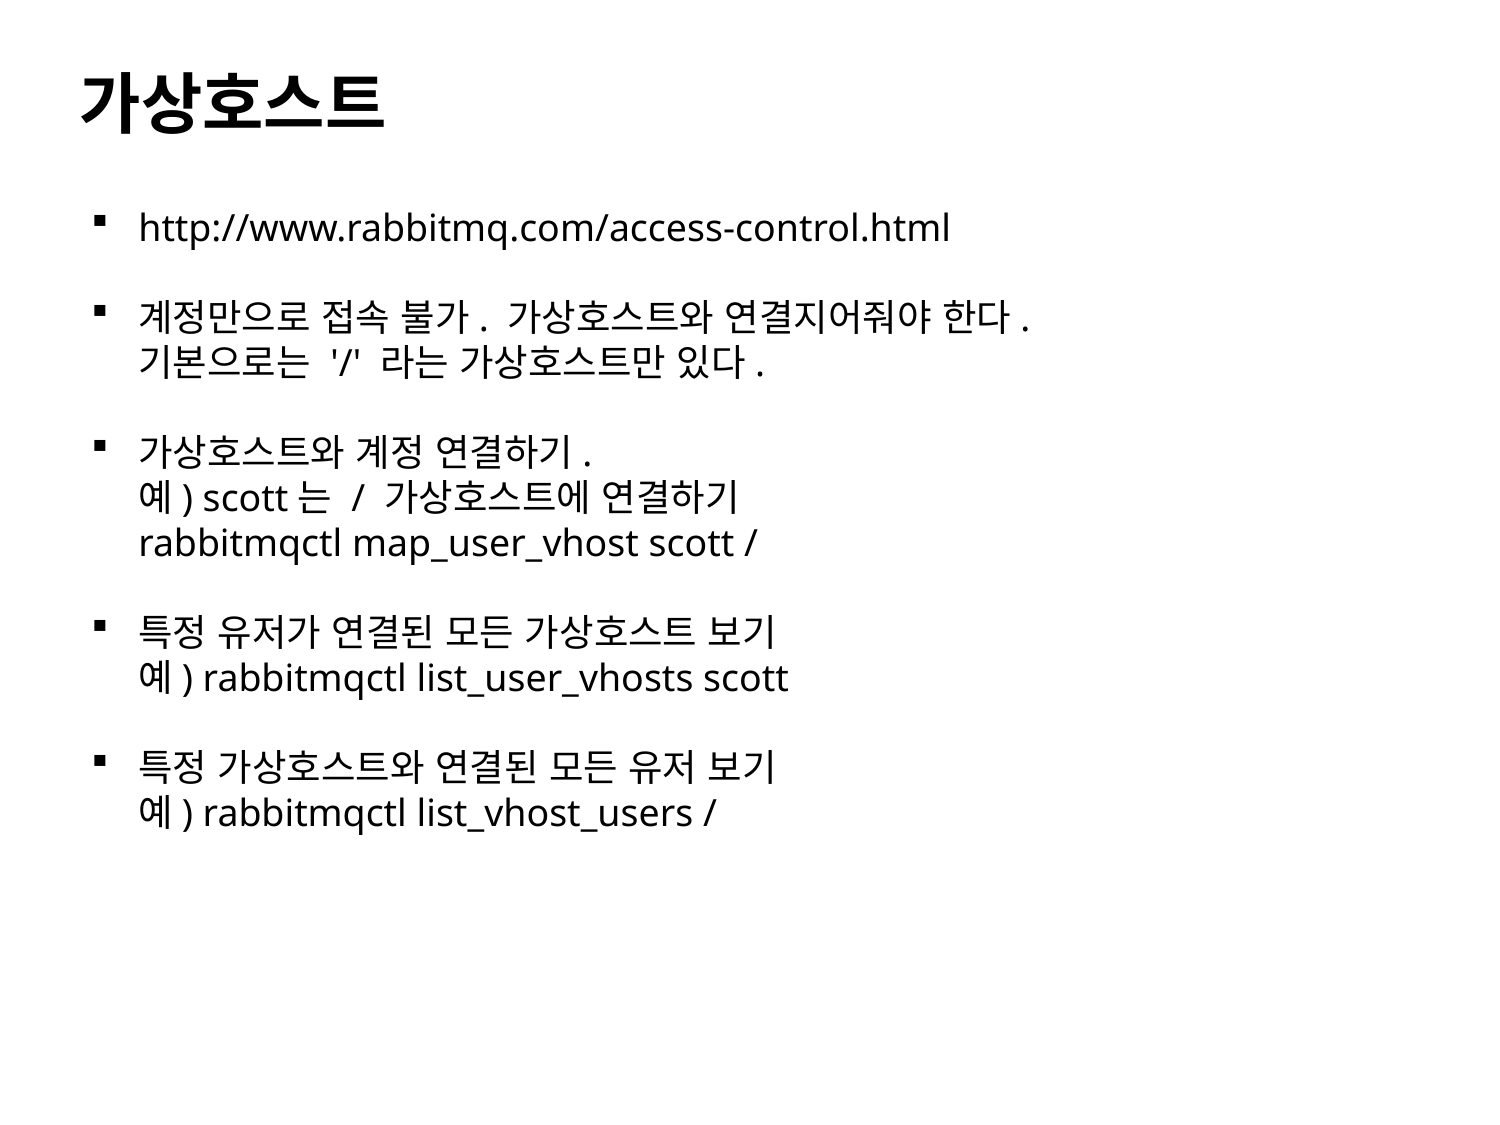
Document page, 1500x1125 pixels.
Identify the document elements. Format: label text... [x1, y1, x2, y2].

text_box 가상호스트 [64, 54, 880, 150]
text_box http://www.rabbitmq.com/access-control.html 계정만으로 접속 불가. 가상호스트와 연결지어줘야 한다. 기본으로는 '/' 라는 가상호스트만 있다. 가상호스트와 계정 연결하기. 예) scott는 / 가상호스트에 연결하기 rabbitmqctl map_user_vhost scott / 특정 유저가 연결된 모든 가상호스트 보기 예) rabbitmqctl list_user_vhosts scott 특정 가상호스트와 연결된 모든 유저 보기 예) rabbitmqctl list_vhost_users / [76, 196, 1424, 841]
